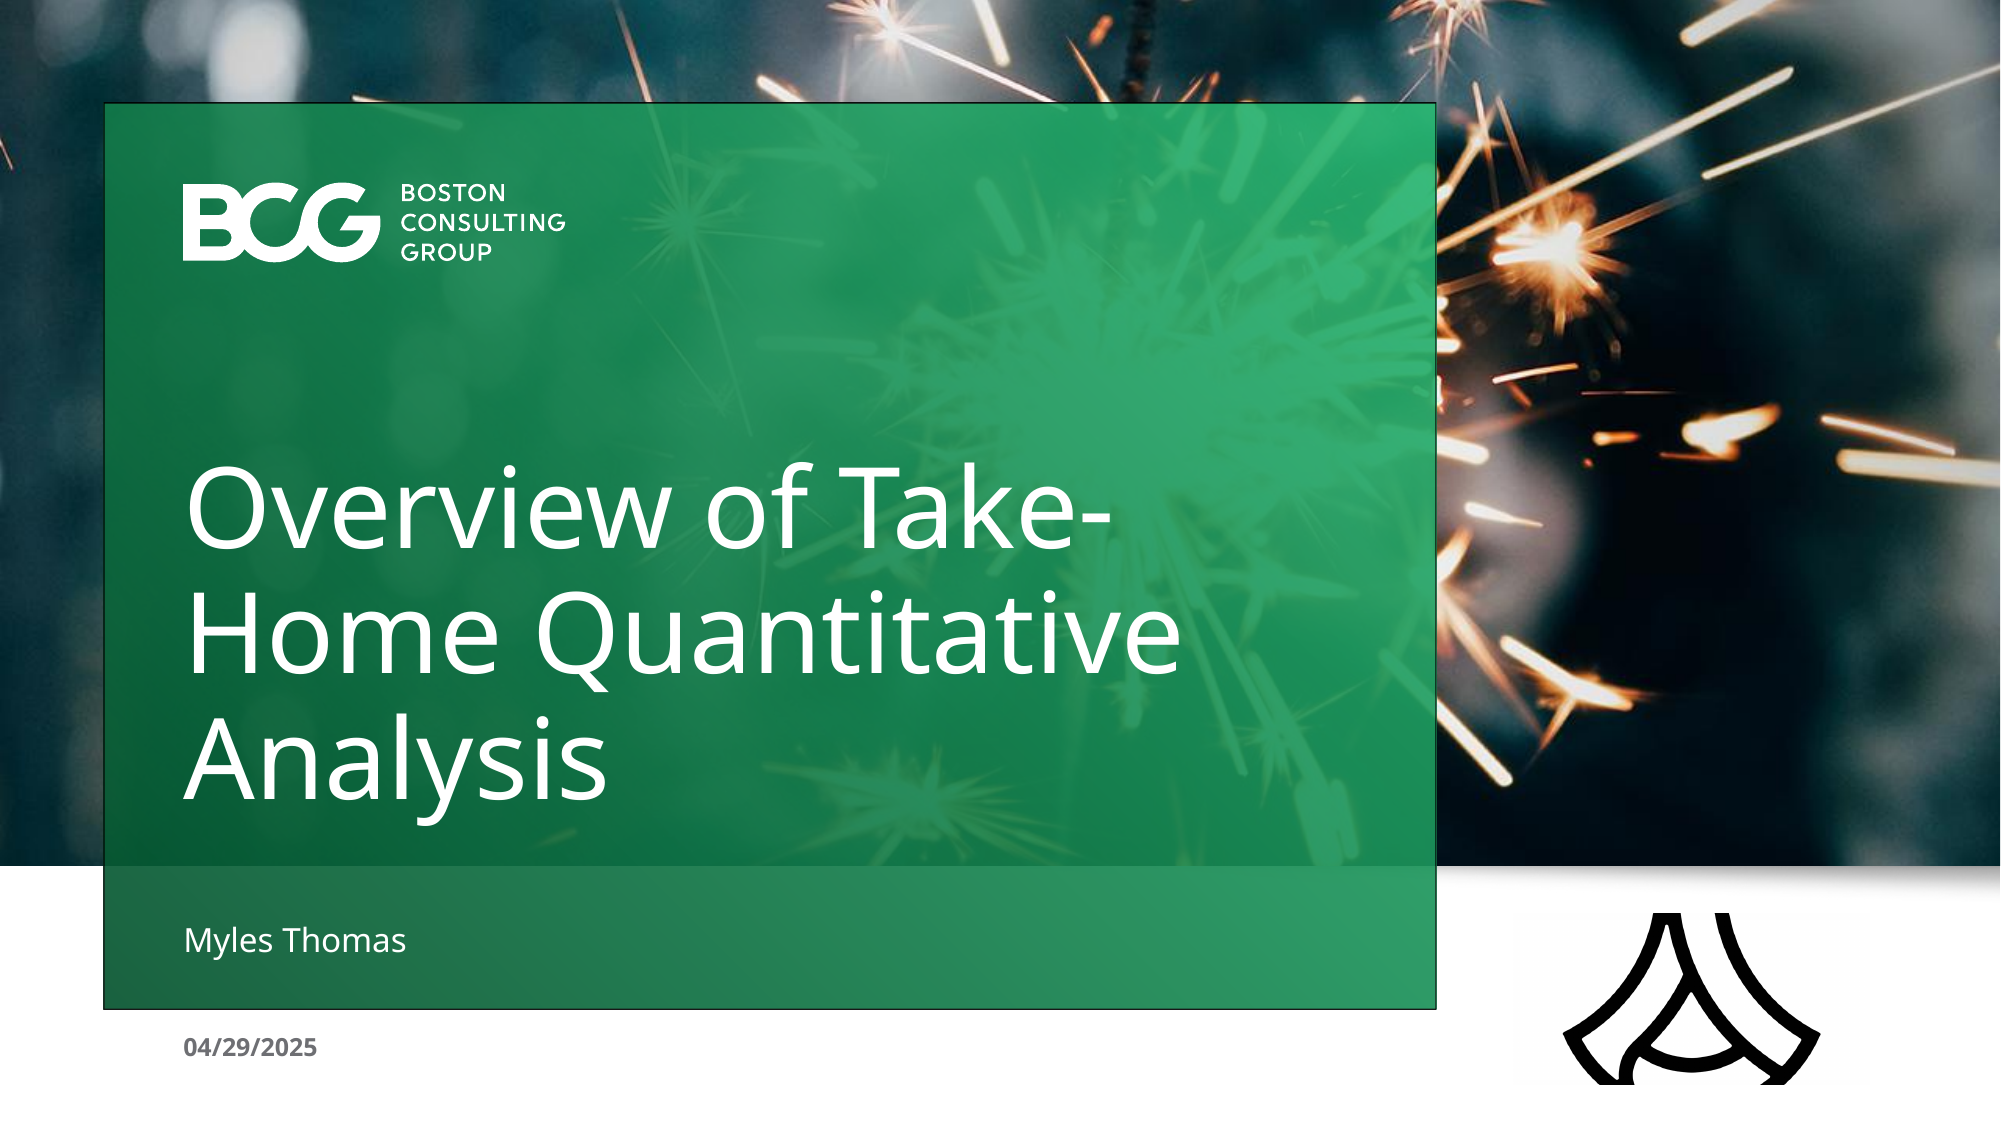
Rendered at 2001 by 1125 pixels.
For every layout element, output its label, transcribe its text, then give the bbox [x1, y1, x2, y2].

title Overview of Take-Home Quantitative Analysis [183, 309, 1311, 825]
list 04/29/2025 [183, 1018, 1311, 1072]
subtitle Myles Thomas [183, 901, 1311, 974]
picture [0, 0, 2001, 1085]
